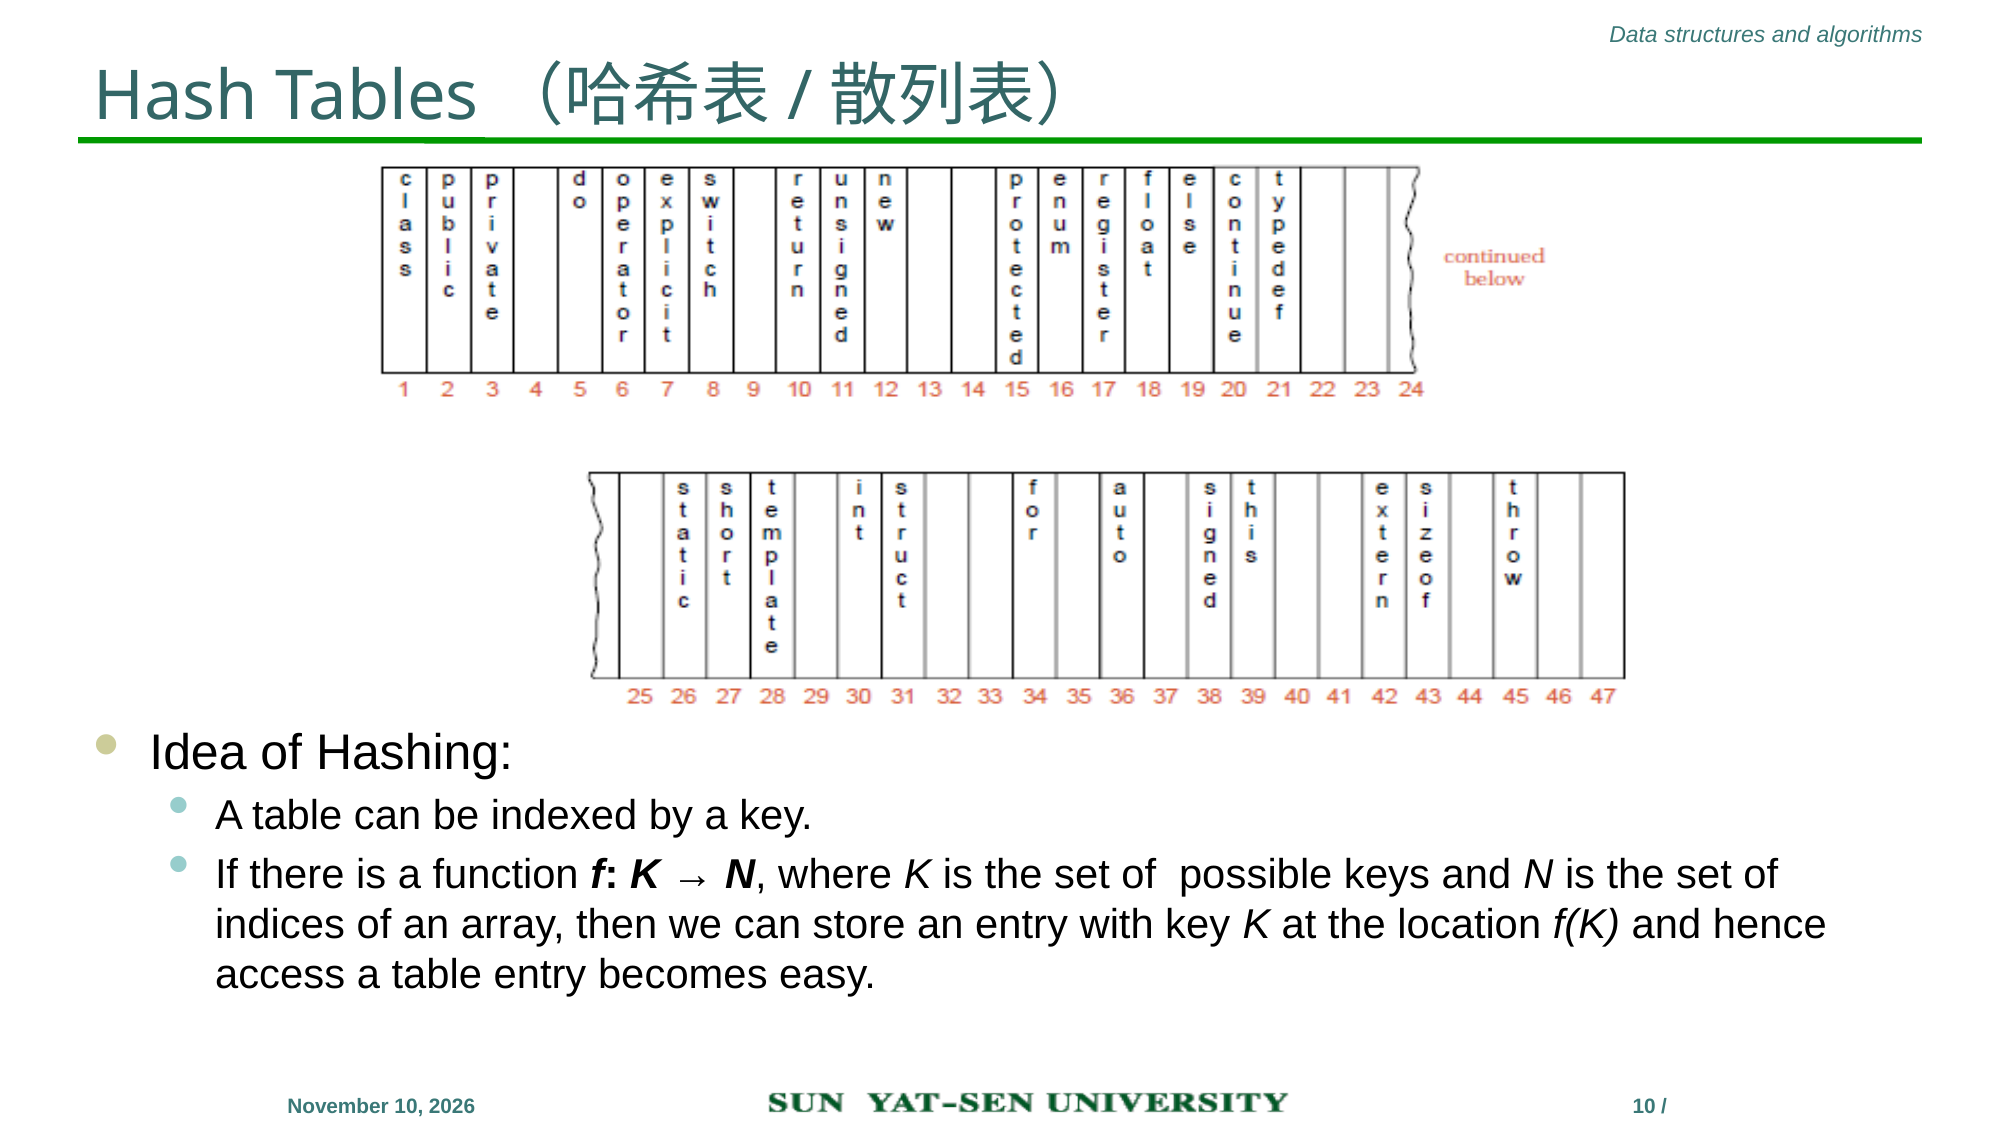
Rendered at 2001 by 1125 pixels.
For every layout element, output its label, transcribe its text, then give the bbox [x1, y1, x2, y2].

picture [366, 152, 1645, 721]
list Idea of Hashing: A table can be indexed by a key. If there is a function f: K → N, where K is the set of possible keys and N is the set of indices of an array, then we can store an entry with key K at the location f(K) and hence access a table entry becomes easy. [77, 152, 1923, 1067]
title Hash Tables（哈希表/散列表） [77, 34, 1923, 141]
picture [755, 1079, 1297, 1125]
